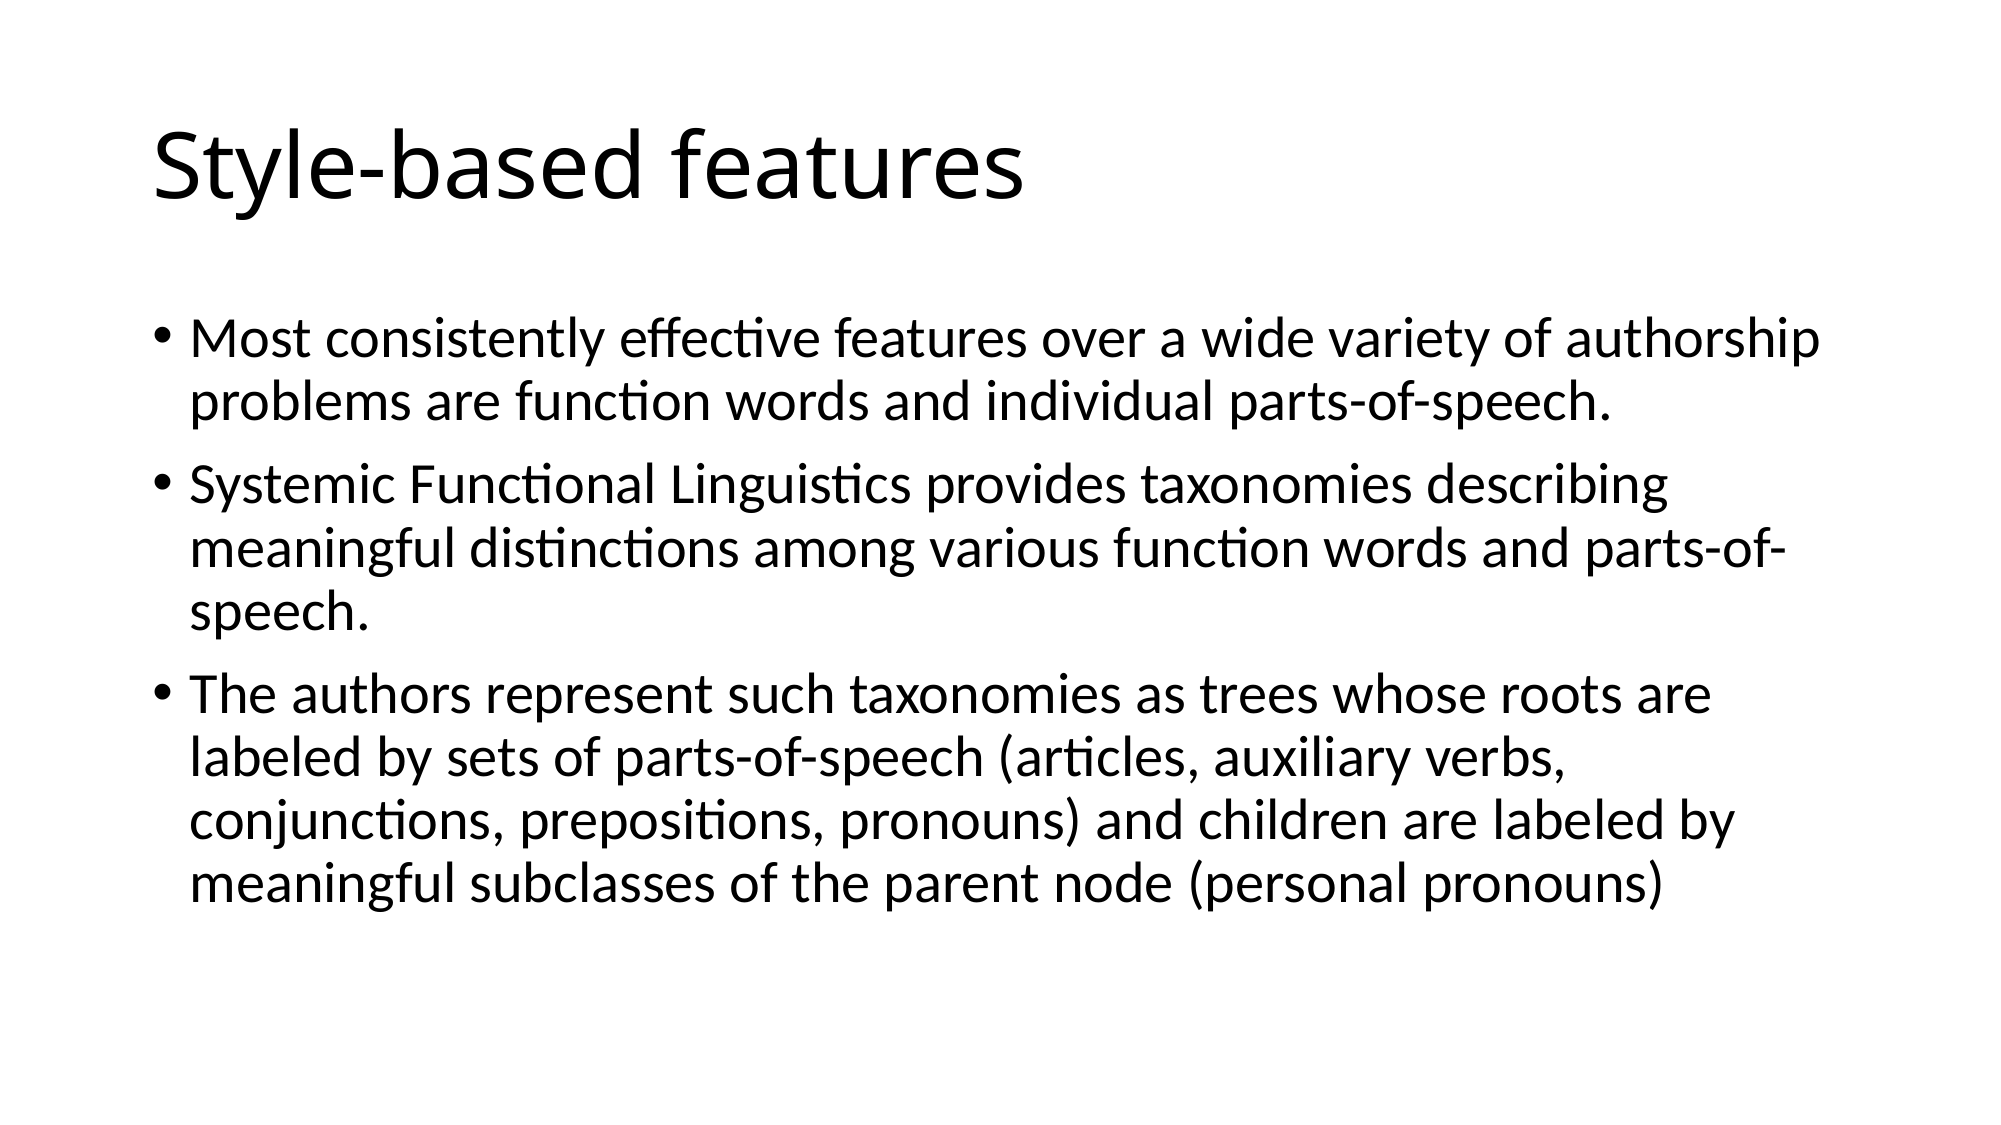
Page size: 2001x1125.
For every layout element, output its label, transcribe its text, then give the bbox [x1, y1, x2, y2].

list Most consistently effective features over a wide variety of authorship problems are function words and individual parts-of-speech. Systemic Functional Linguistics provides taxonomies describing meaningful distinctions among various function words and parts-of-speech. The authors represent such taxonomies as trees whose roots are labeled by sets of parts-of-speech (articles, auxiliary verbs, conjunctions, prepositions, pronouns) and children are labeled by meaningful subclasses of the parent node (personal pronouns) [137, 299, 1863, 1014]
title Style-based features [137, 59, 1863, 278]
